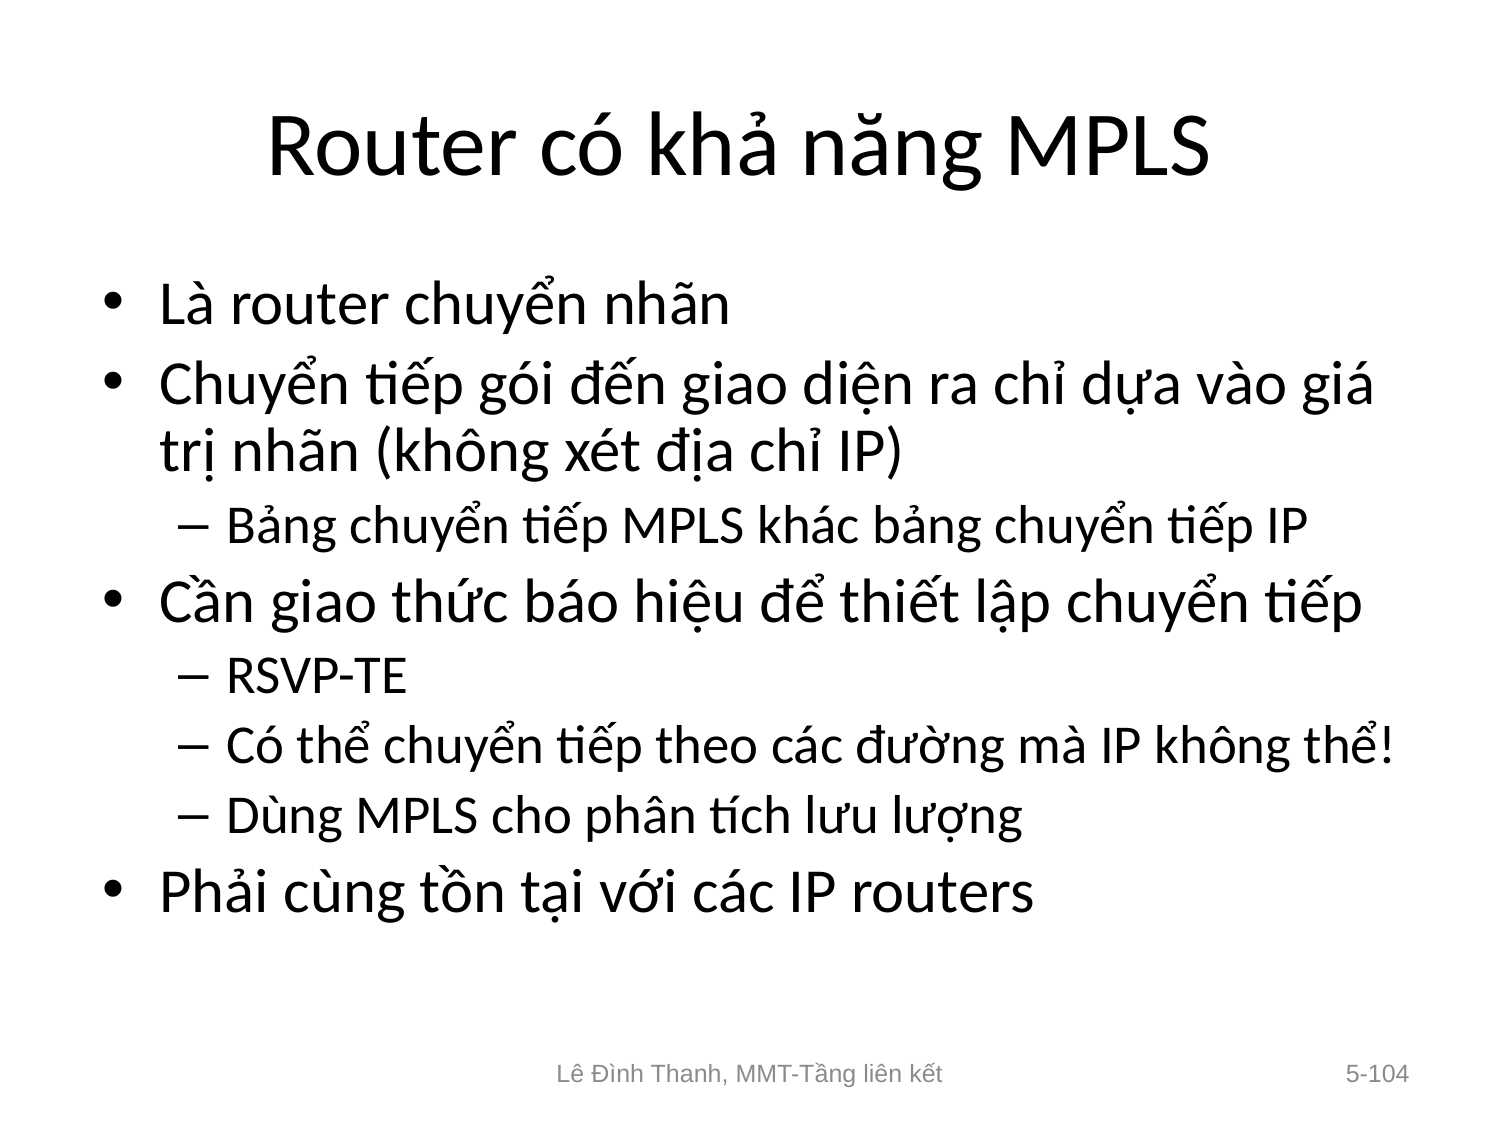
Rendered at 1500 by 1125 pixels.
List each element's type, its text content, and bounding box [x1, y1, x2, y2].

slide_number 5-104 [1074, 1042, 1425, 1103]
title Router có khả năng MPLS [75, 45, 1425, 233]
list Là router chuyển nhãn Chuyển tiếp gói đến giao diện ra chỉ dựa vào giá trị nhãn (không xét địa chỉ IP) Bảng chuyển tiếp MPLS khác bảng chuyển tiếp IP Cần giao thức báo hiệu để thiết lập chuyển tiếp RSVP-TE Có thể chuyển tiếp theo các đường mà IP không thể! Dùng MPLS cho phân tích lưu lượng Phải cùng tồn tại với các IP routers [87, 262, 1455, 1025]
footer Lê Đình Thanh, MMT-Tầng liên kết [512, 1042, 988, 1103]
